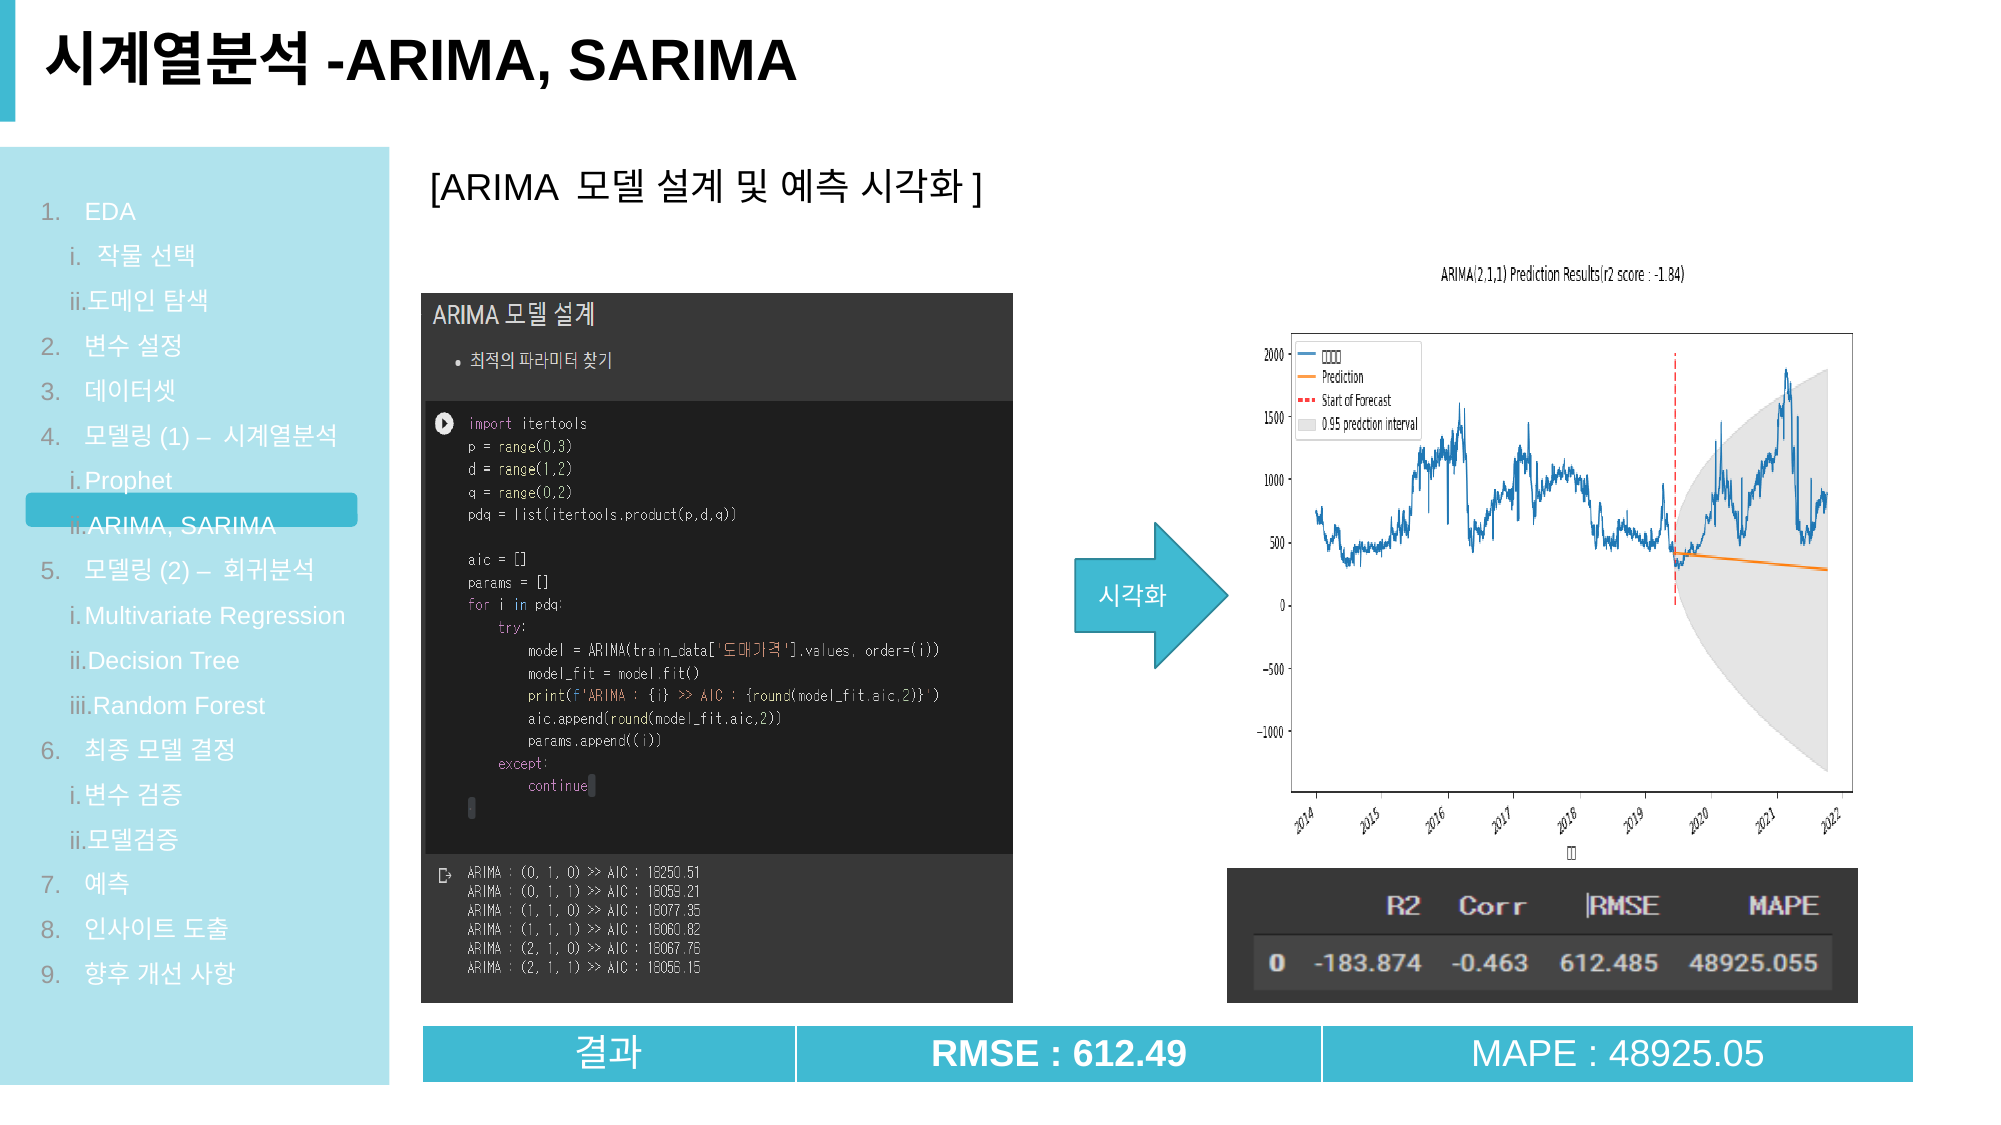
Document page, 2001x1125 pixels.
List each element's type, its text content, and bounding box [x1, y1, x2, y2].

picture [421, 293, 1013, 1003]
text_box [ARIMA 모델 설계 및 예측 시각화] [415, 155, 1070, 216]
table_header RMSE : 612.49 [797, 1026, 1321, 1082]
text_box EDA 작물 선택 도메인 탐색 변수 설정 데이터셋 모델링(1) – 시계열분석 Prophet ARIMA, SARIMA 모델링(2) – 회귀분석 Multivariate Regression Decision Tree Random Forest 최종 모델 결정 변수 검증 모델검증 예측 인사이트 도출 향후 개선 사항 [25, 173, 374, 997]
text_box 시각화 [1075, 522, 1228, 669]
text_box 시계열분석-ARIMA, SARIMA [29, 14, 1086, 100]
table_header 결과 [423, 1026, 795, 1082]
picture [1227, 255, 1858, 1003]
text_box [0, 0, 16, 122]
text_box [0, 146, 390, 1085]
table_header MAPE : 48925.05 [1323, 1026, 1913, 1082]
